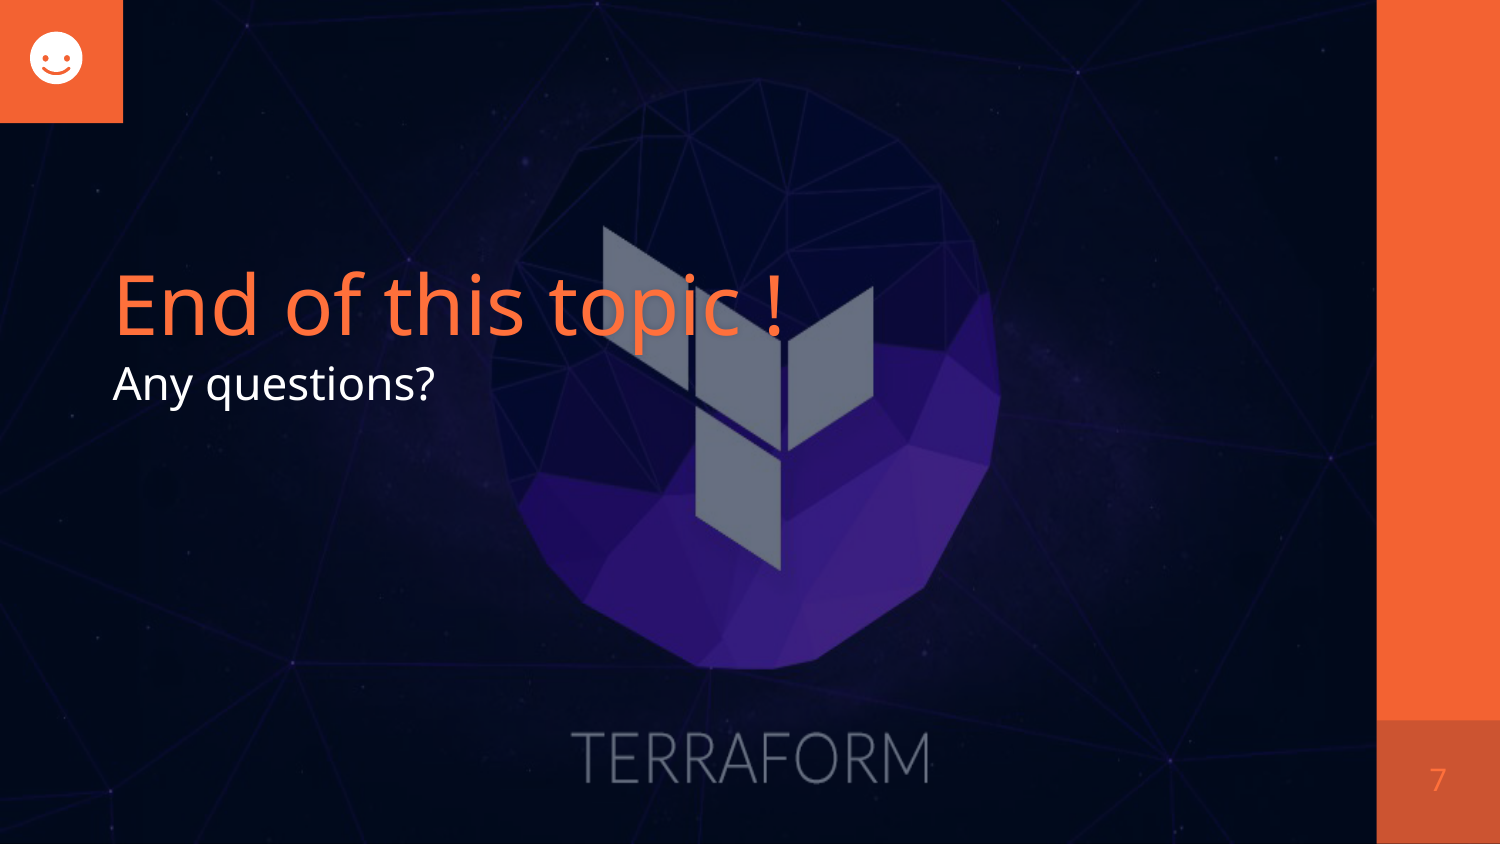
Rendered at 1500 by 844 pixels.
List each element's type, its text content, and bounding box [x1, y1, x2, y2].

text_box [30, 31, 83, 85]
slide_number 7 [1376, 720, 1500, 844]
title End of this topic ! [112, 213, 816, 354]
subtitle Any questions? [112, 354, 767, 461]
